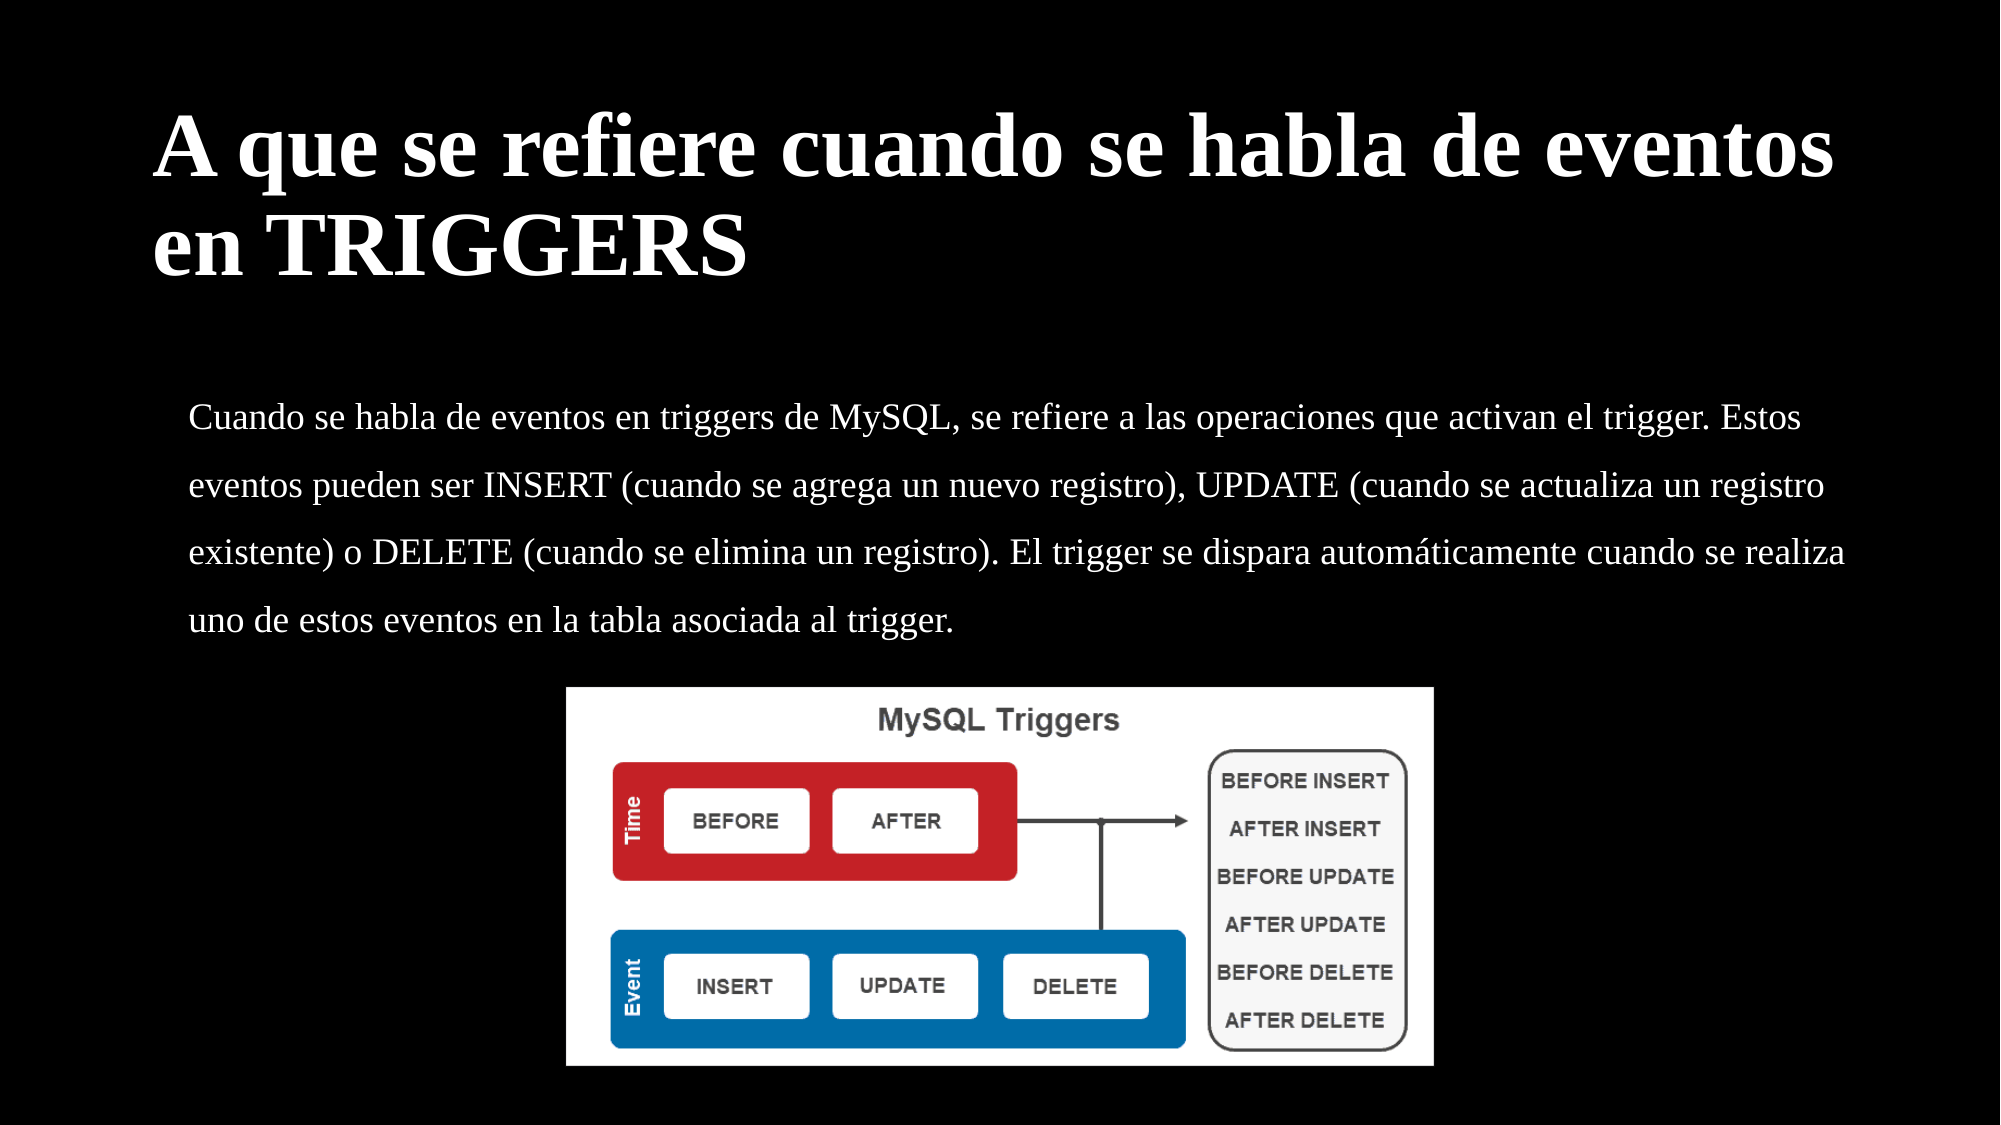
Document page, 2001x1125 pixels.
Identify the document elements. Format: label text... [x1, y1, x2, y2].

text_box Cuando se habla de eventos en triggers de MySQL, se refiere a las operaciones que activan el trigger. Estos eventos pueden ser INSERT (cuando se agrega un nuevo registro), UPDATE (cuando se actualiza un registro existente) o DELETE (cuando se elimina un registro). El trigger se dispara automáticamente cuando se realiza uno de estos eventos en la tabla asociada al trigger. [173, 362, 1899, 648]
picture [565, 686, 1435, 1067]
title A que se refiere cuando se habla de eventos en TRIGGERS [137, 87, 1863, 305]
